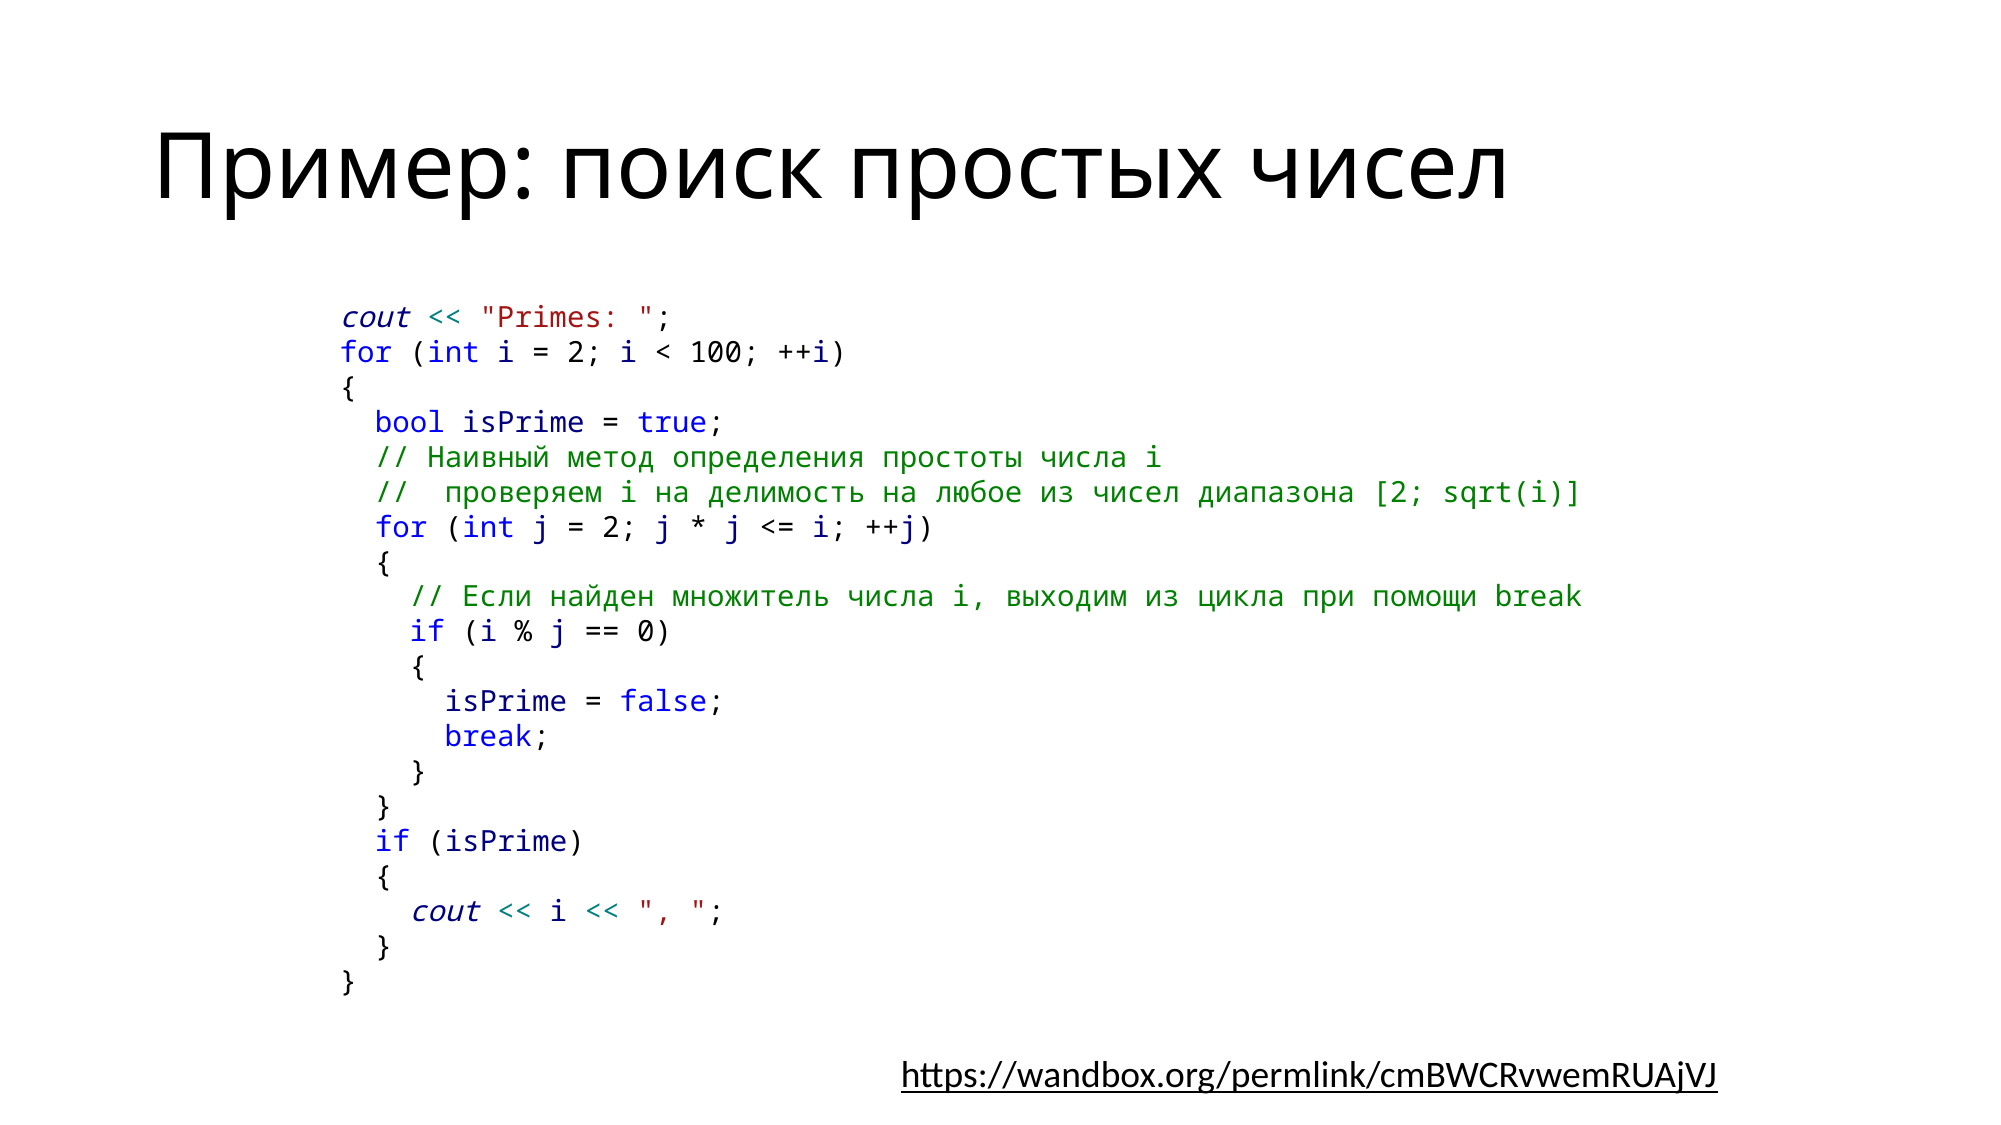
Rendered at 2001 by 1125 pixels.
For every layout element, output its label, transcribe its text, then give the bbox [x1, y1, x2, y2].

text_box cout << "Primes: "; for (int i = 2; i < 100; ++i) { bool isPrime = true; // Наивный метод определения простоты числа i // проверяем i на делимость на любое из чисел диапазона [2; sqrt(i)] for (int j = 2; j * j <= i; ++j) { // Если найден множитель числа i, выходим из цикла при помощи break if (i % j == 0) { isPrime = false; break; } } if (isPrime) { cout << i << ", "; } } [324, 290, 1675, 1005]
title Пример: поиск простых чисел [137, 59, 1863, 278]
text_box https://wandbox.org/permlink/cmBWCRvwemRUAjVJ [881, 1043, 1733, 1103]
